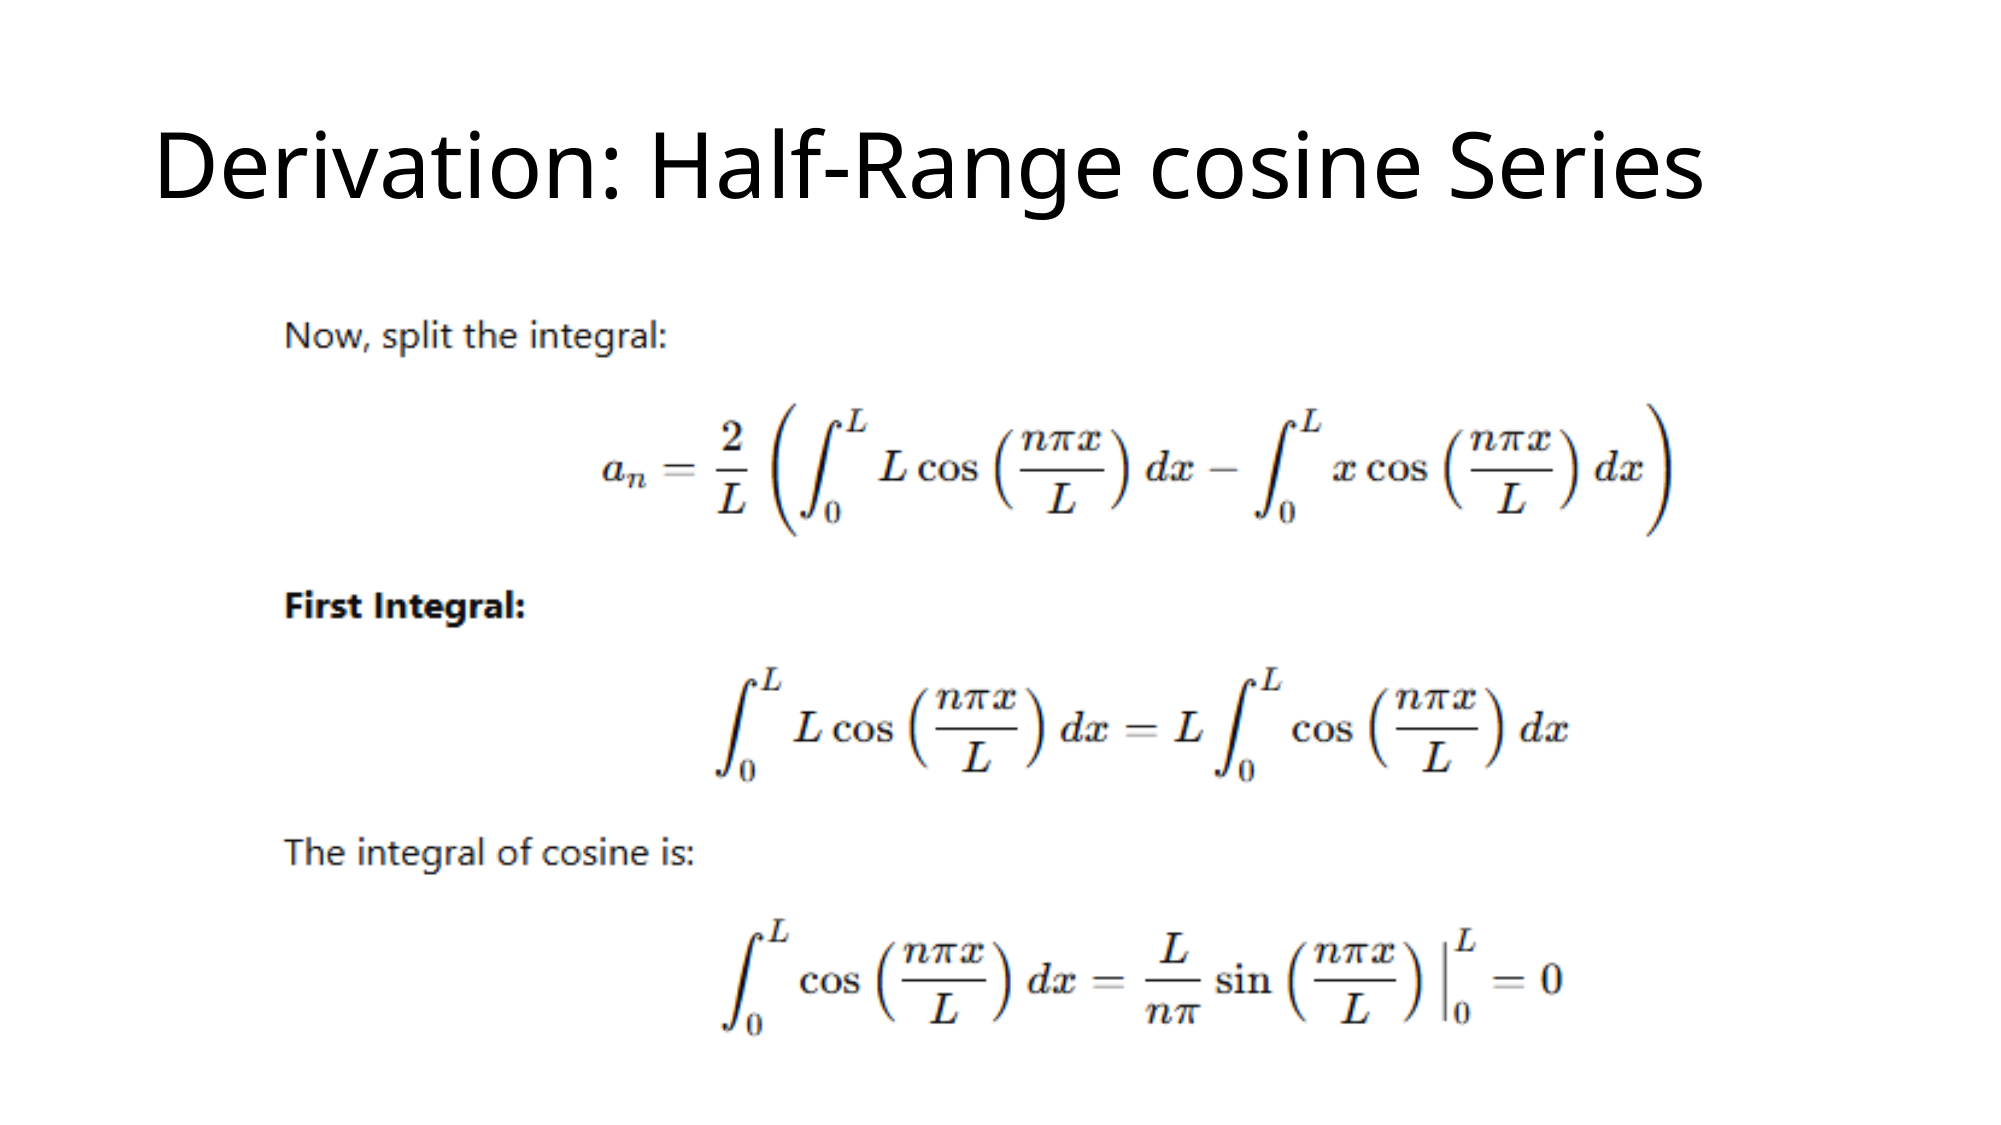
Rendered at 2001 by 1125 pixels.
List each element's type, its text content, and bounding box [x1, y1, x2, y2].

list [237, 302, 1744, 1066]
title Derivation: Half-Range cosine Series [137, 59, 1863, 278]
